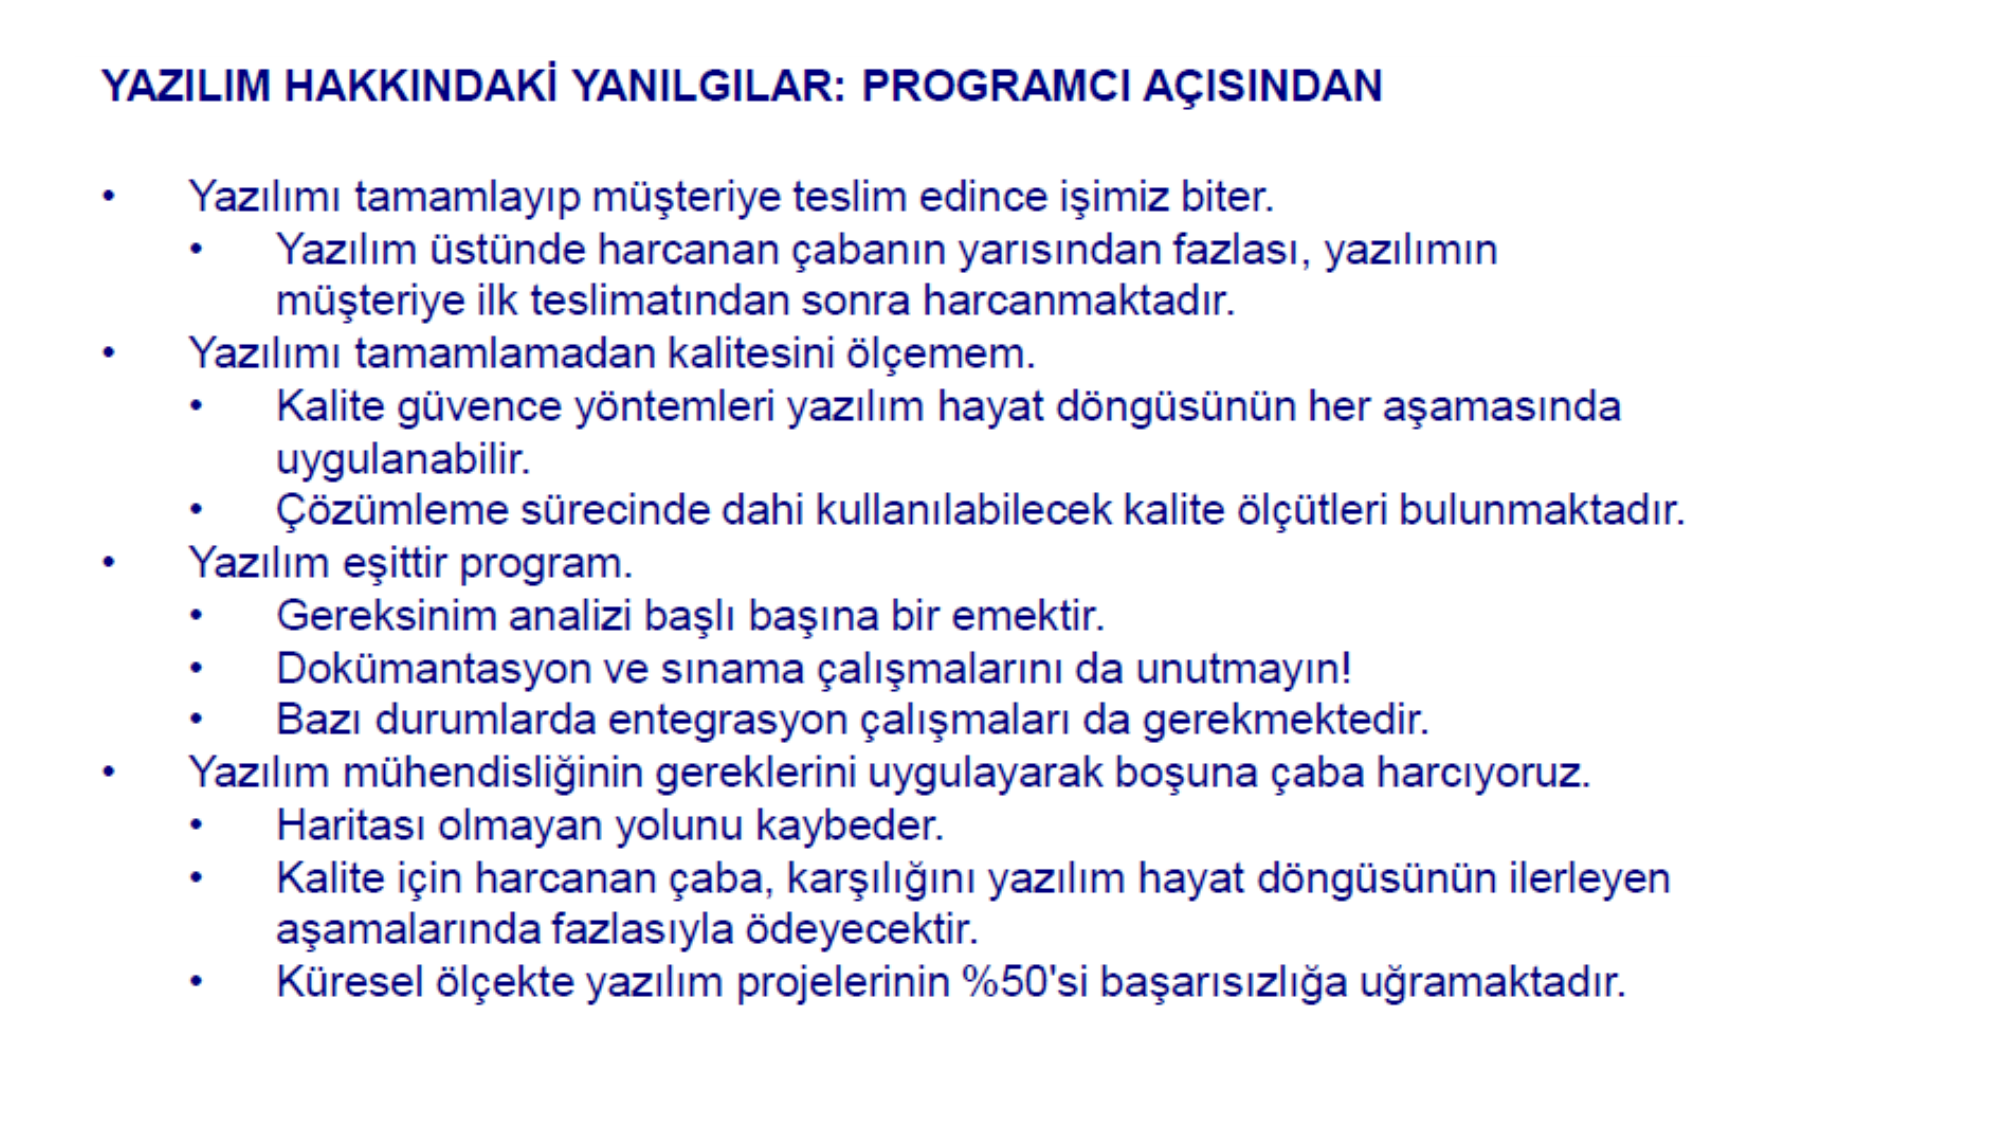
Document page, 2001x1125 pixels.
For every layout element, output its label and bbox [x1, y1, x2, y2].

picture [74, 55, 1711, 1016]
